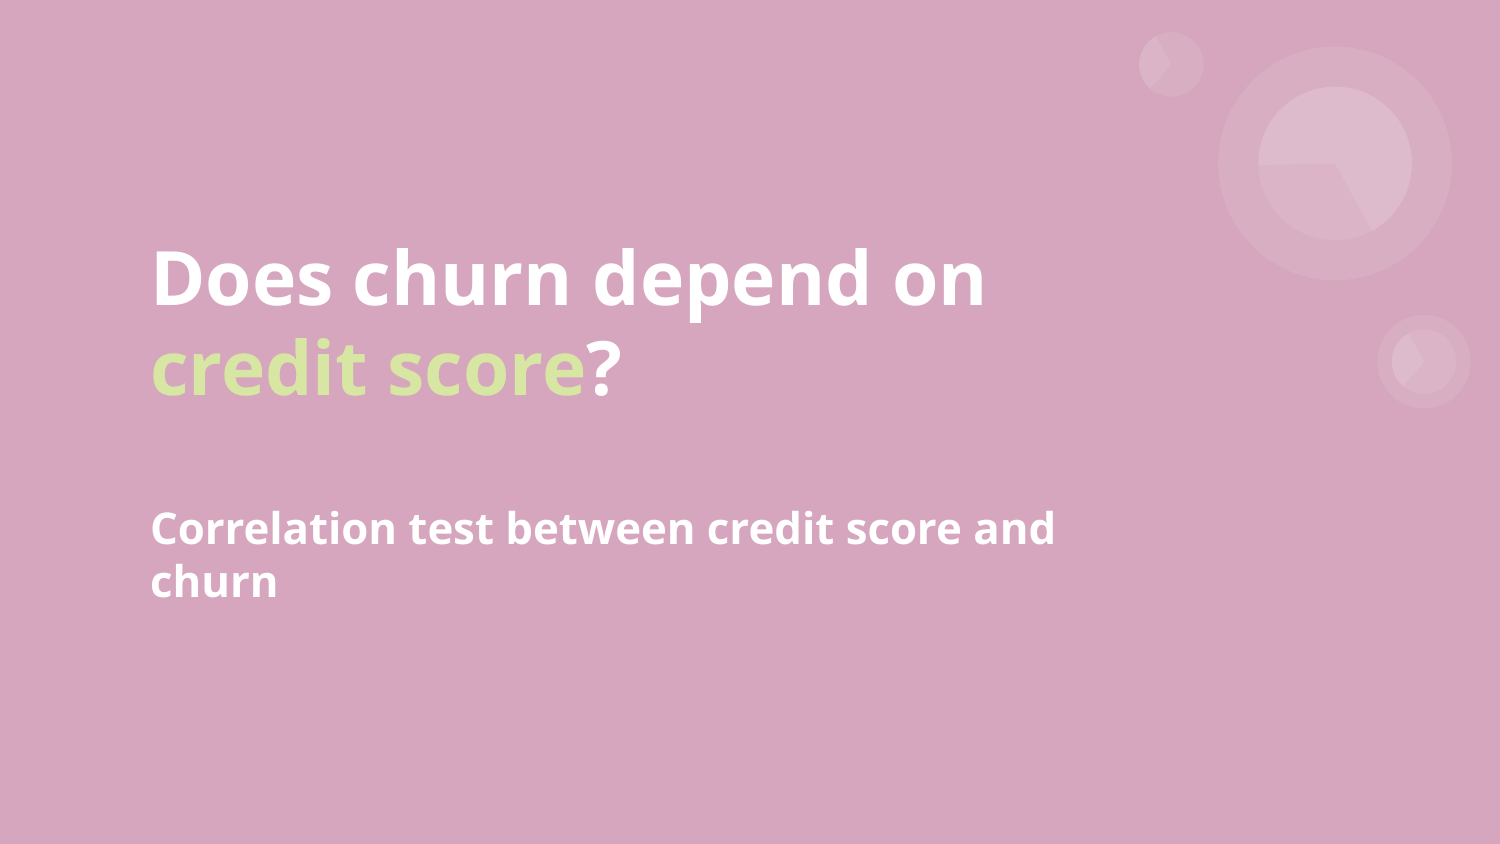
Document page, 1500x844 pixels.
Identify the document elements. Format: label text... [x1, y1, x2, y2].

title Does churn depend on credit score? Correlation test between credit score and churn [135, 125, 1097, 712]
